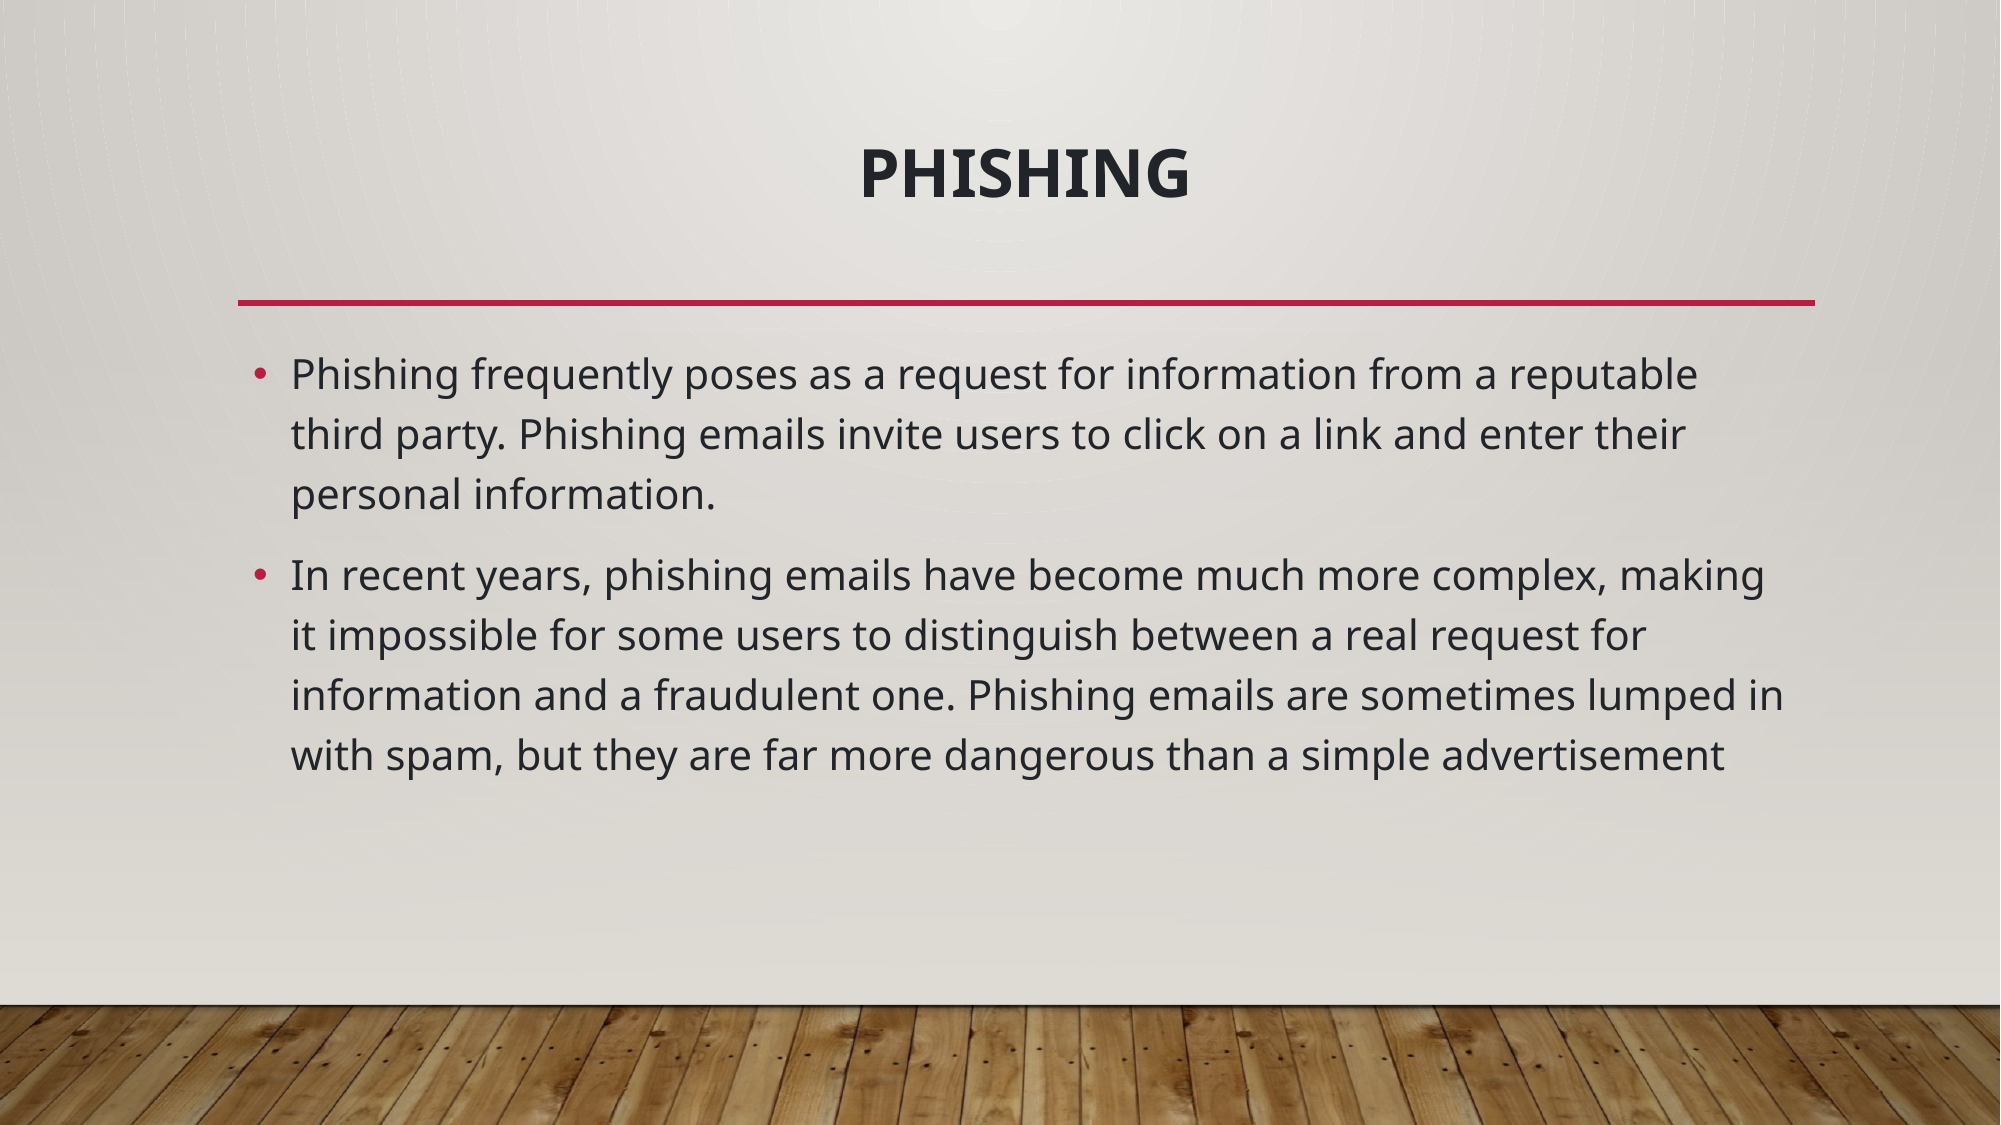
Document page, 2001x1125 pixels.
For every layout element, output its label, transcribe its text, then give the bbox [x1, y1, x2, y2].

list Phishing frequently poses as a request for information from a reputable third party. Phishing emails invite users to click on a link and enter their personal information. In recent years, phishing emails have become much more complex, making it impossible for some users to distinguish between a real request for information and a fraudulent one. Phishing emails are sometimes lumped in with spam, but they are far more dangerous than a simple advertisement [238, 330, 1814, 897]
picture [0, 1005, 2000, 1125]
title Phishing [238, 131, 1814, 305]
